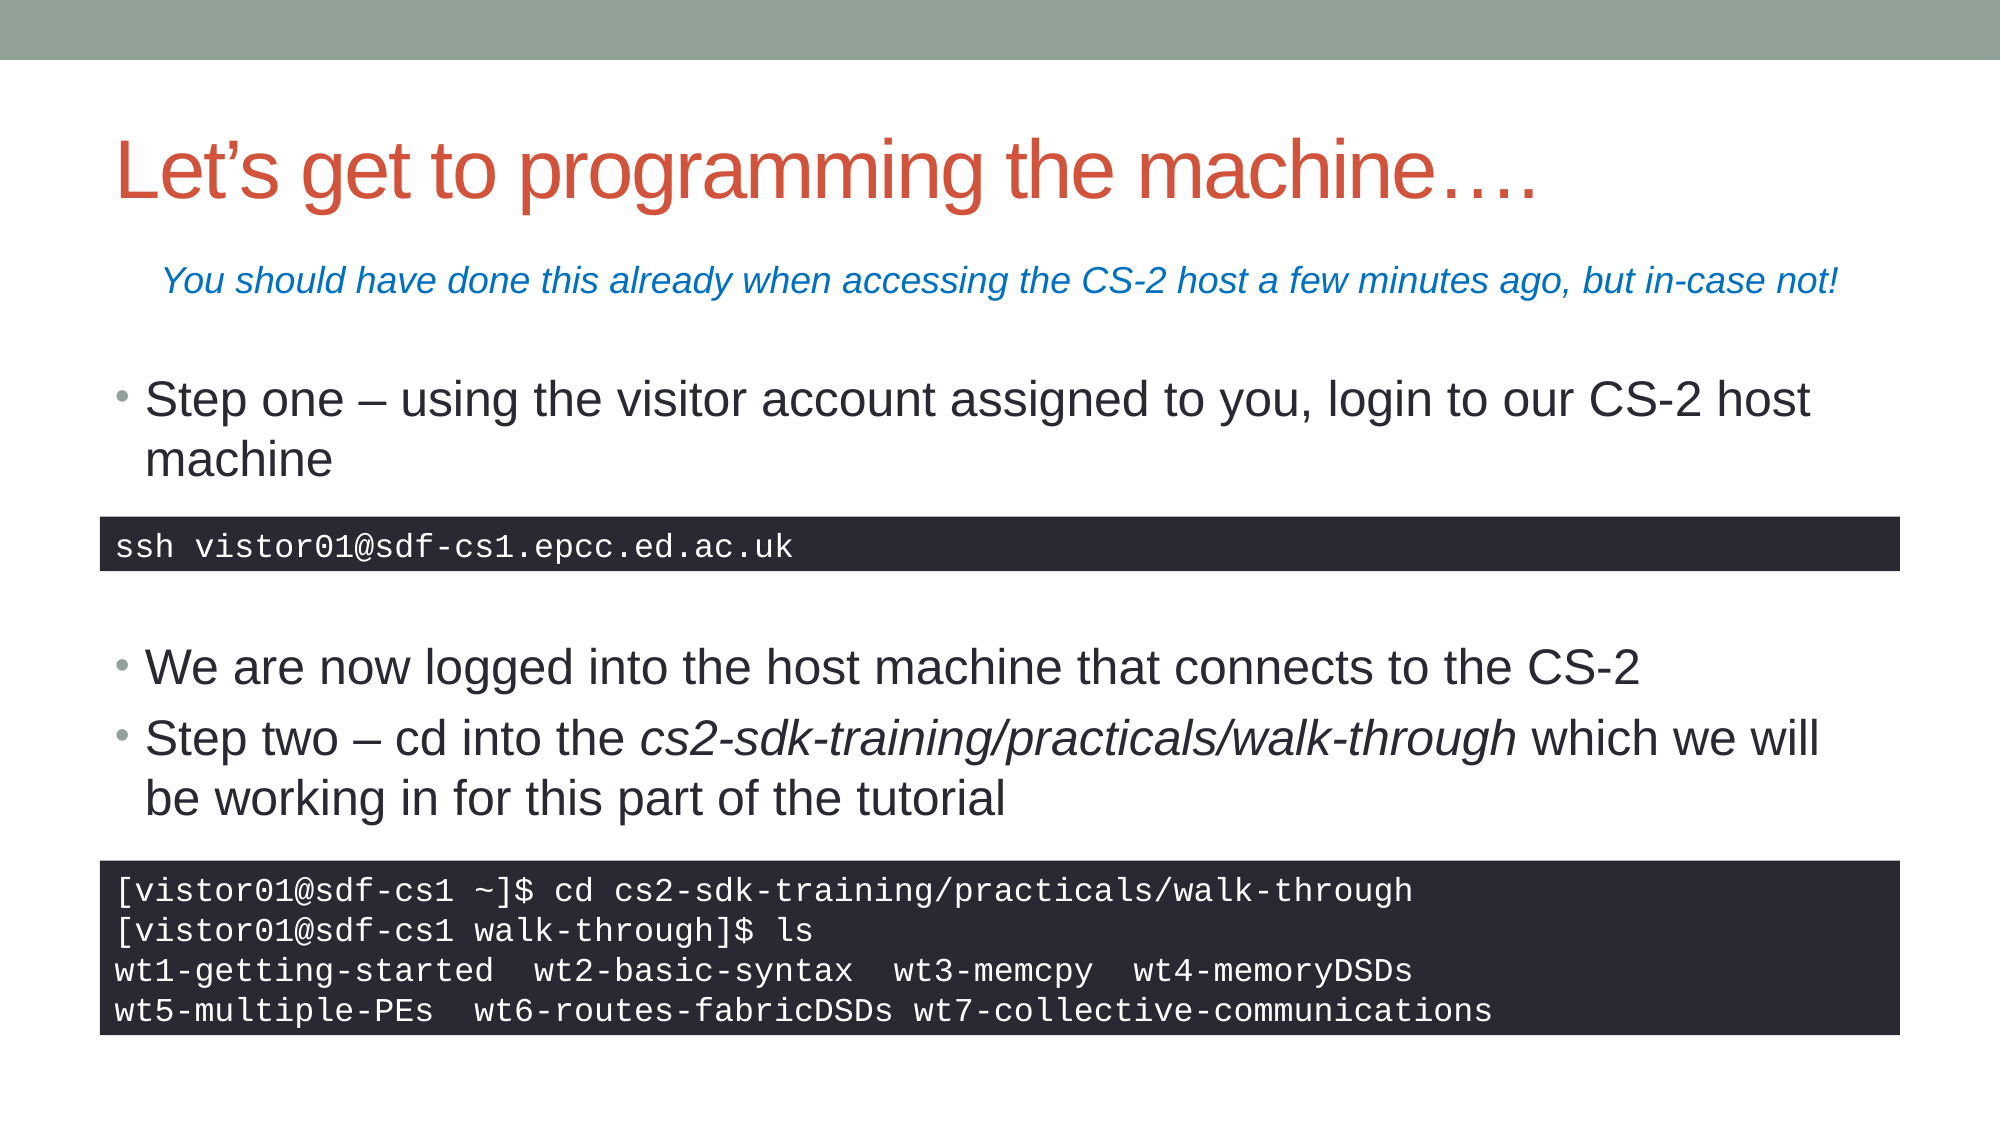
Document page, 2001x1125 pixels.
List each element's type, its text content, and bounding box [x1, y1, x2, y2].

text_box [vistor01@sdf-cs1 ~]$ cd cs2-sdk-training/practicals/walk-through [vistor01@sdf-cs1 walk-through]$ ls wt1-getting-started wt2-basic-syntax wt3-memcpy wt4-memoryDSDs wt5-multiple-PEs wt6-routes-fabricDSDs wt7-collective-communications [99, 860, 1900, 1036]
text_box ssh vistor01@sdf-cs1.epcc.ed.ac.uk [99, 516, 1900, 572]
text_box You should have done this already when accessing the CS-2 host a few minutes ago, but in-case not! [120, 248, 1880, 309]
title Let’s get to programming the machine…. [99, 87, 1900, 244]
list Step one – using the visitor account assigned to you, login to our CS-2 host machine [99, 358, 1900, 498]
text_box We are now logged into the host machine that connects to the CS-2 Step two – cd into the cs2-sdk-training/practicals/walk-through which we will be working in for this part of the tutorial [99, 627, 1900, 842]
